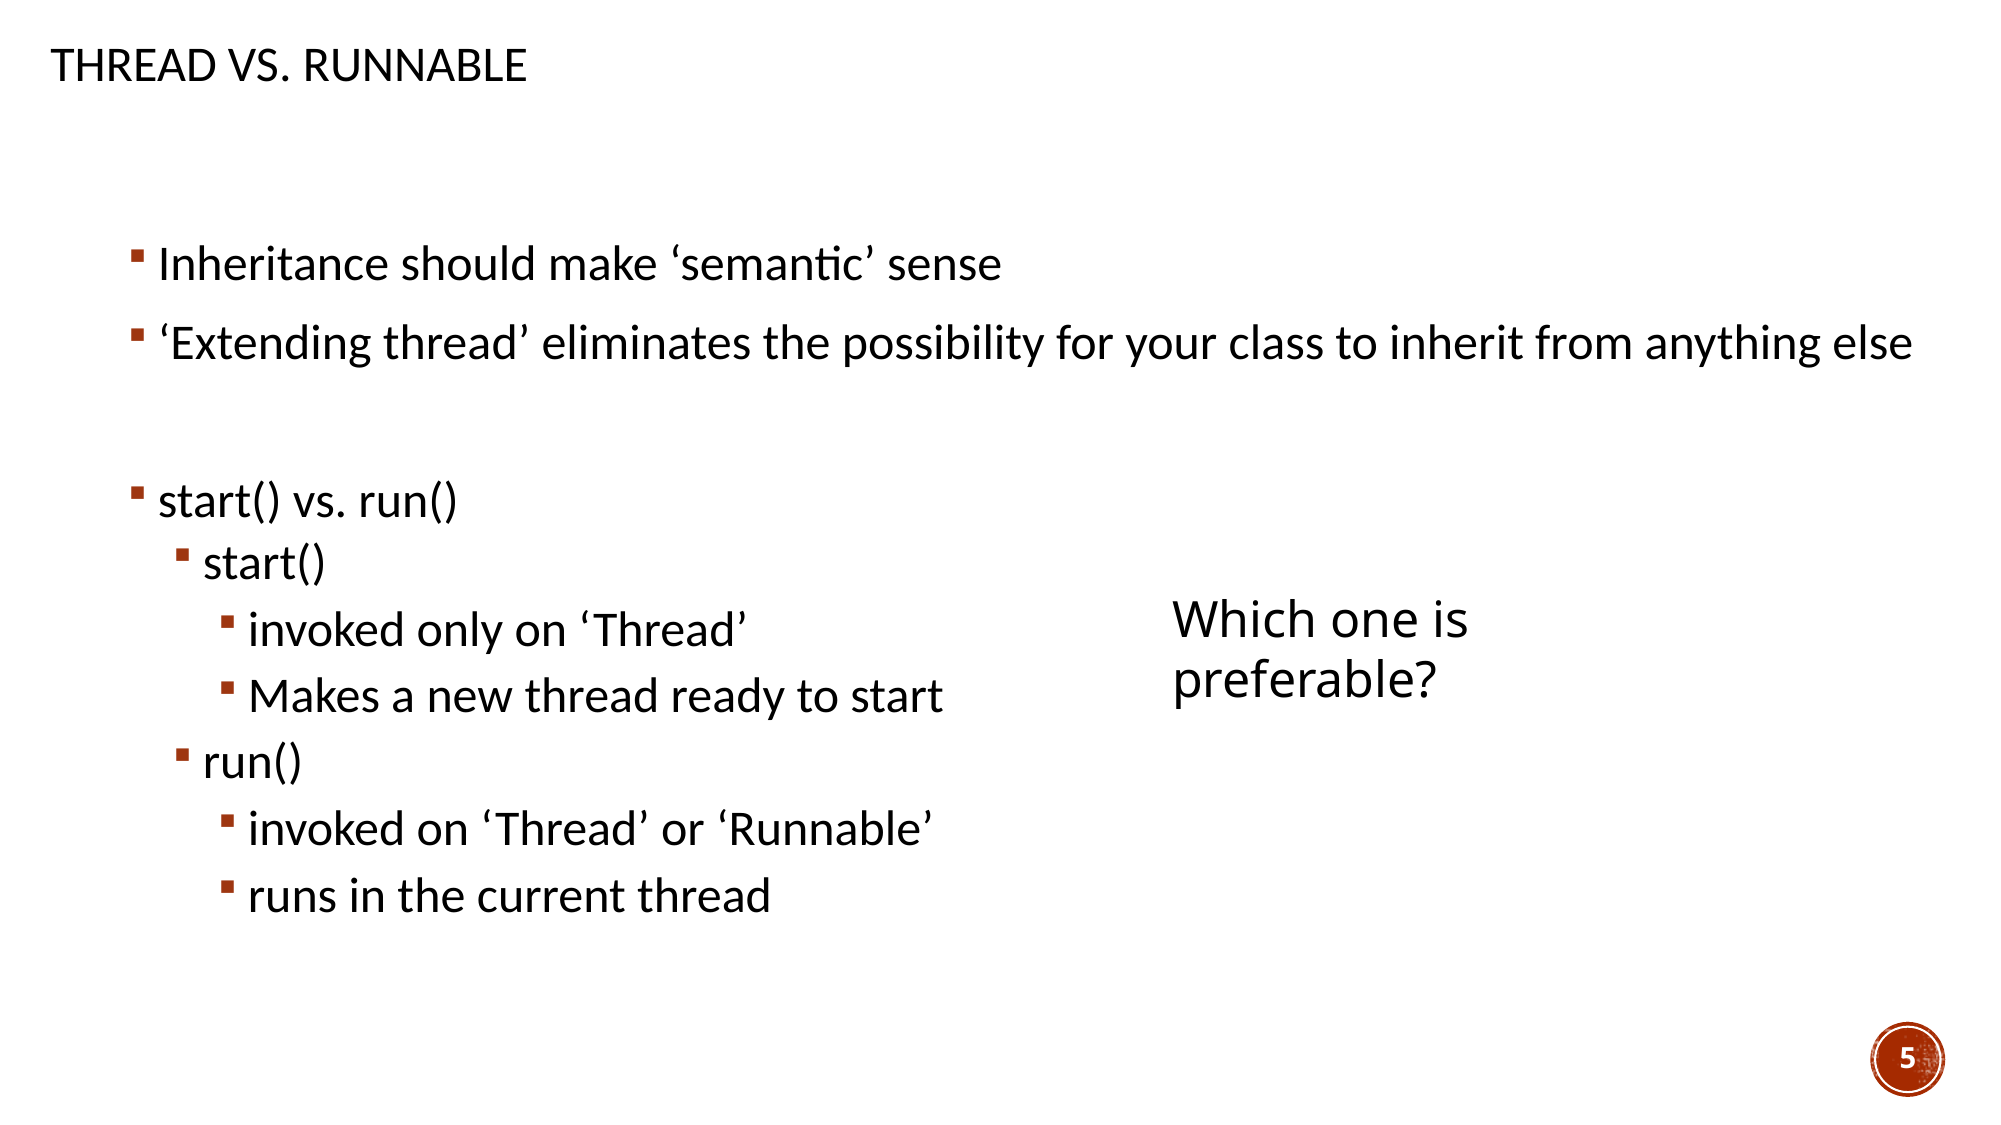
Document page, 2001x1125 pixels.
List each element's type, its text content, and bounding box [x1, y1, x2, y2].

title Thread vs. Runnable [35, 27, 1936, 105]
slide_number 5 [1855, 1028, 1961, 1089]
list Inheritance should make ‘semantic’ sense ‘Extending thread’ eliminates the possibility for your class to inherit from anything else start() vs. run() start() invoked only on ‘Thread’ Makes a new thread ready to start run() invoked on ‘Thread’ or ‘Runnable’ runs in the current thread [112, 229, 1961, 992]
text_box Which one is preferable? [1157, 580, 1725, 716]
